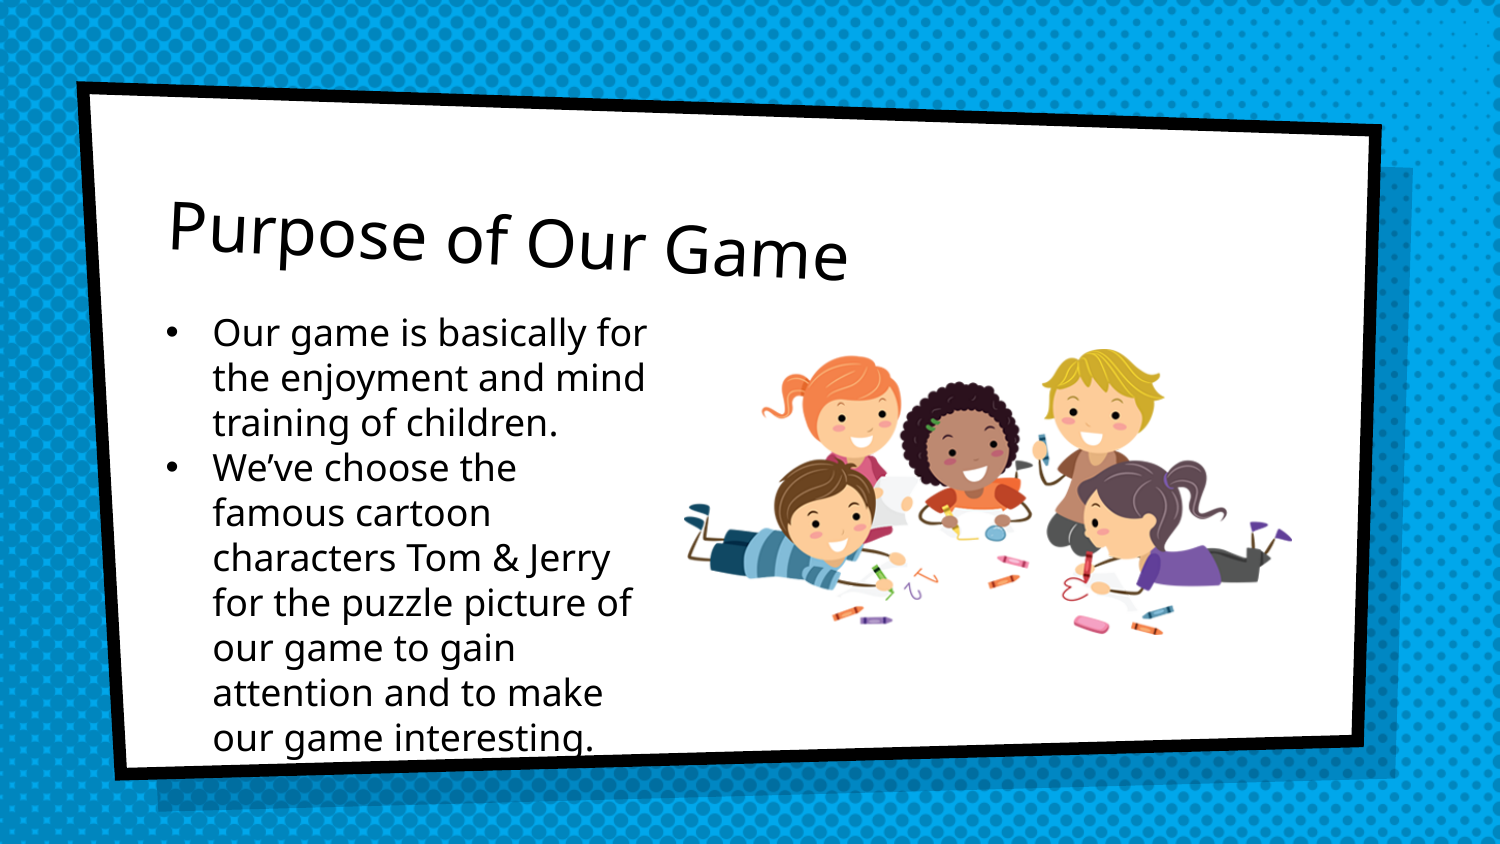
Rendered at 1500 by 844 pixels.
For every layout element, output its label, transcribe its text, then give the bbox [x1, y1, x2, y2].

picture [684, 349, 1292, 636]
title Purpose of Our Game [150, 152, 1309, 332]
list Our game is basically for the enjoyment and mind training of children. We’ve choose the famous cartoon characters Tom & Jerry for the puzzle picture of our game to gain attention and to make our game interesting. [150, 294, 668, 615]
list [150, 615, 1350, 752]
